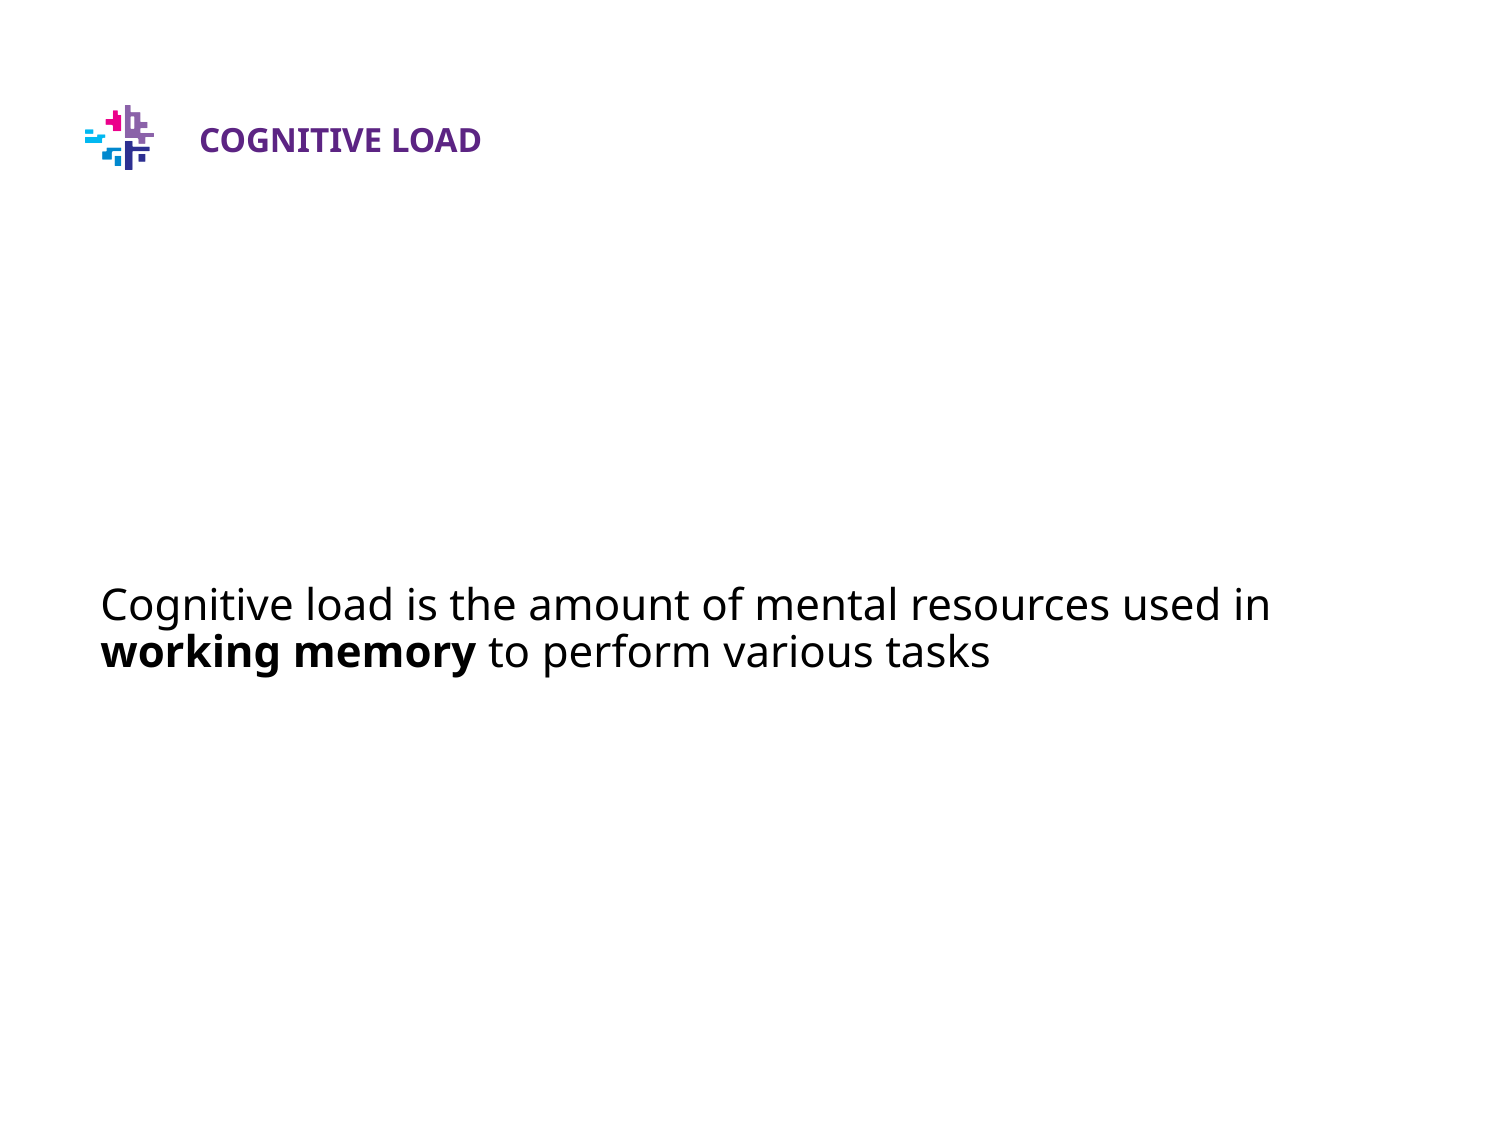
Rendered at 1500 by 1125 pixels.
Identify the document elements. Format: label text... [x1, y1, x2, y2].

title COGNITIVE LOAD [184, 113, 1415, 166]
picture [85, 105, 154, 170]
list Cognitive load is the amount of mental resources used in working memory to perform various tasks [85, 245, 1415, 1014]
